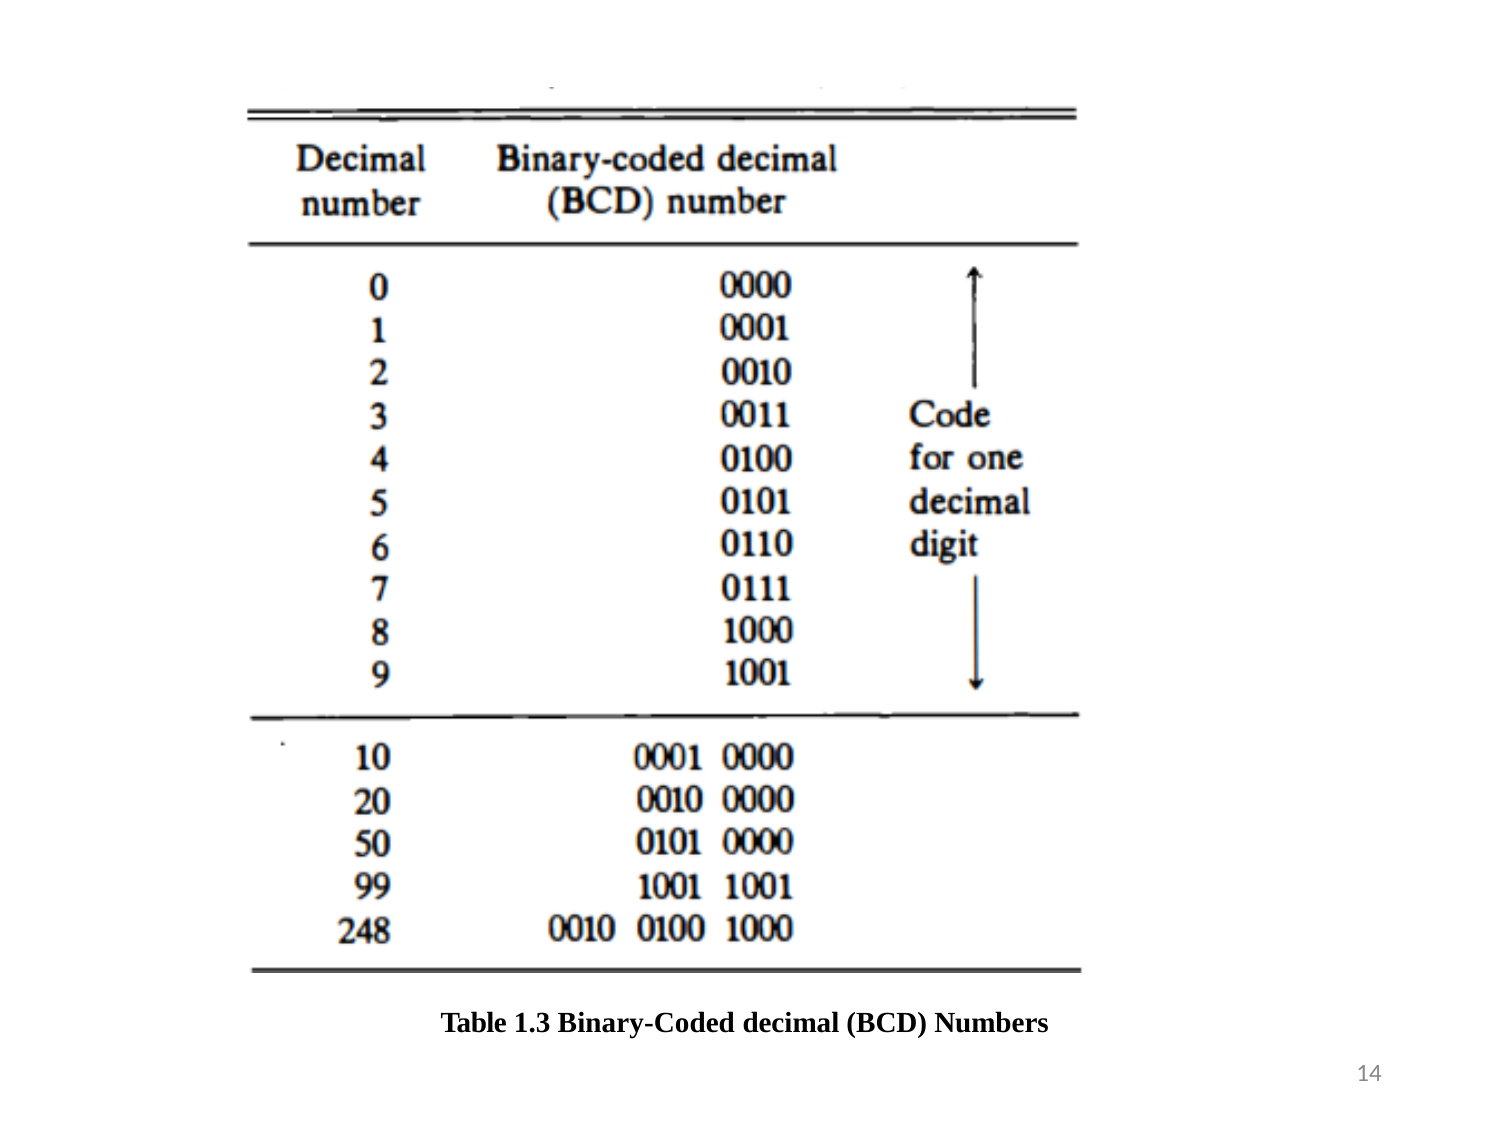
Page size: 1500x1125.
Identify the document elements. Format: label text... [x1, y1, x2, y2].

text_box Table 1.3 Binary-Coded decimal (BCD) Numbers [438, 1001, 1061, 1039]
text_box [246, 87, 1084, 973]
slide_number 14 [1350, 1060, 1389, 1125]
